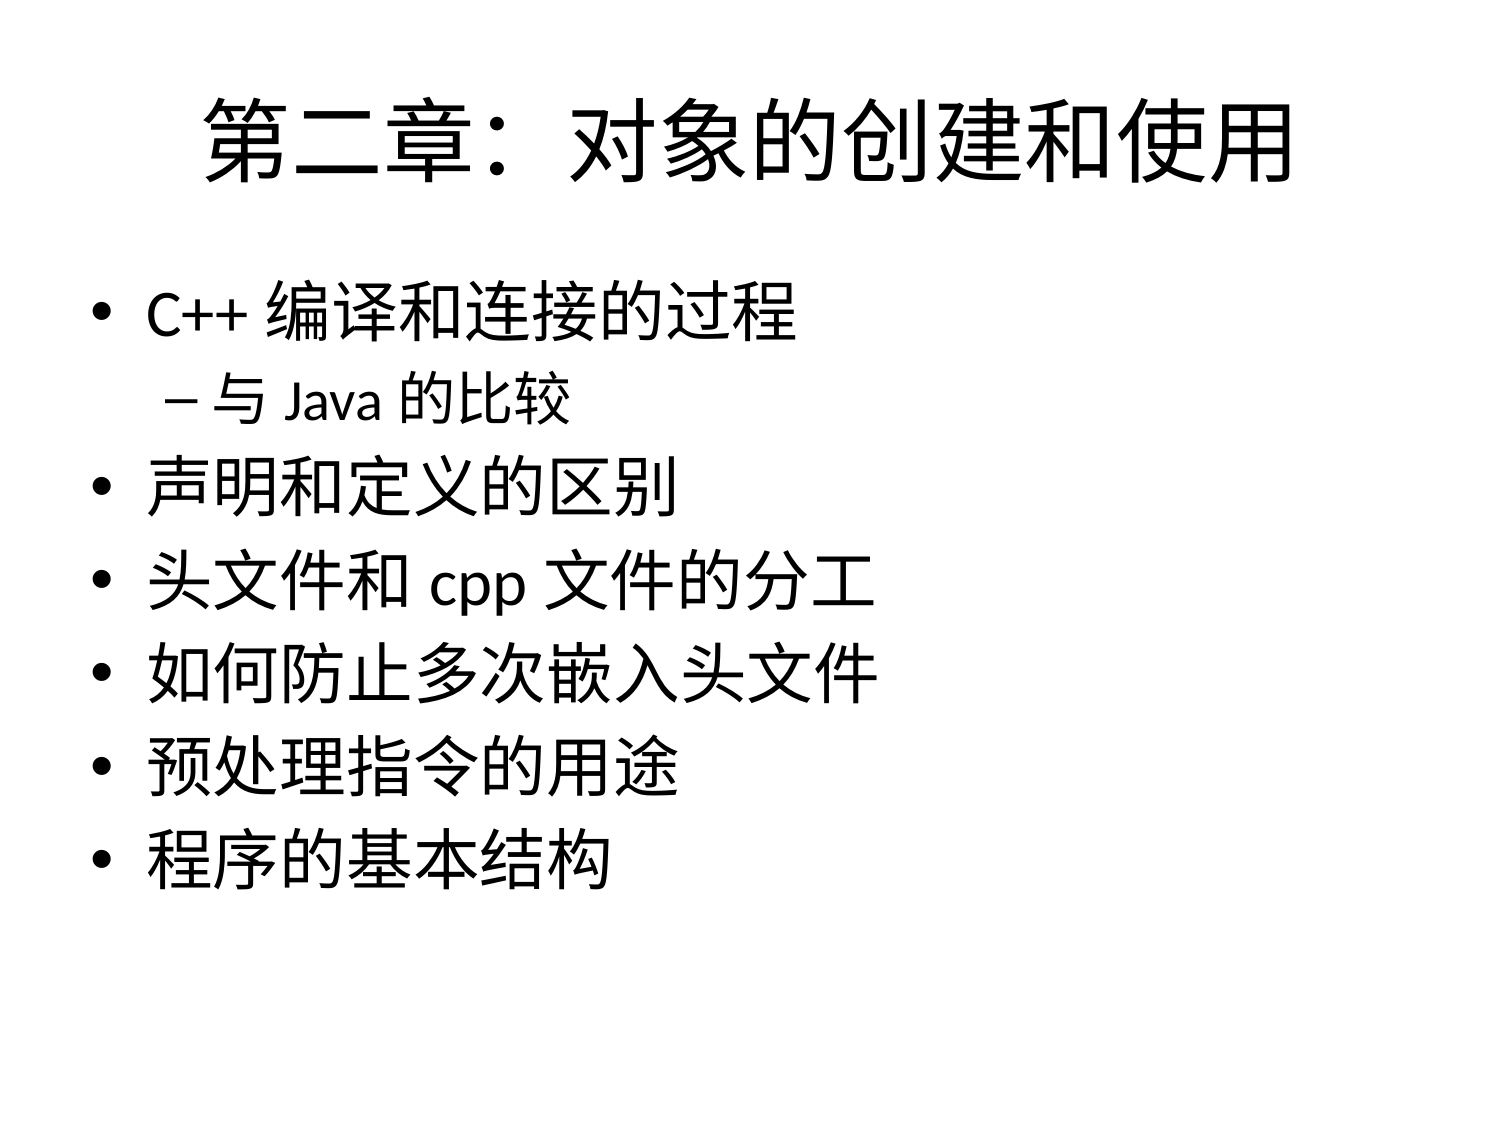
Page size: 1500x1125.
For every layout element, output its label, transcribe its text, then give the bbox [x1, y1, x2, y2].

list C++编译和连接的过程 与Java的比较 声明和定义的区别 头文件和cpp文件的分工 如何防止多次嵌入头文件 预处理指令的用途 程序的基本结构 [75, 262, 1425, 1005]
title 第二章：对象的创建和使用 [75, 45, 1425, 233]
